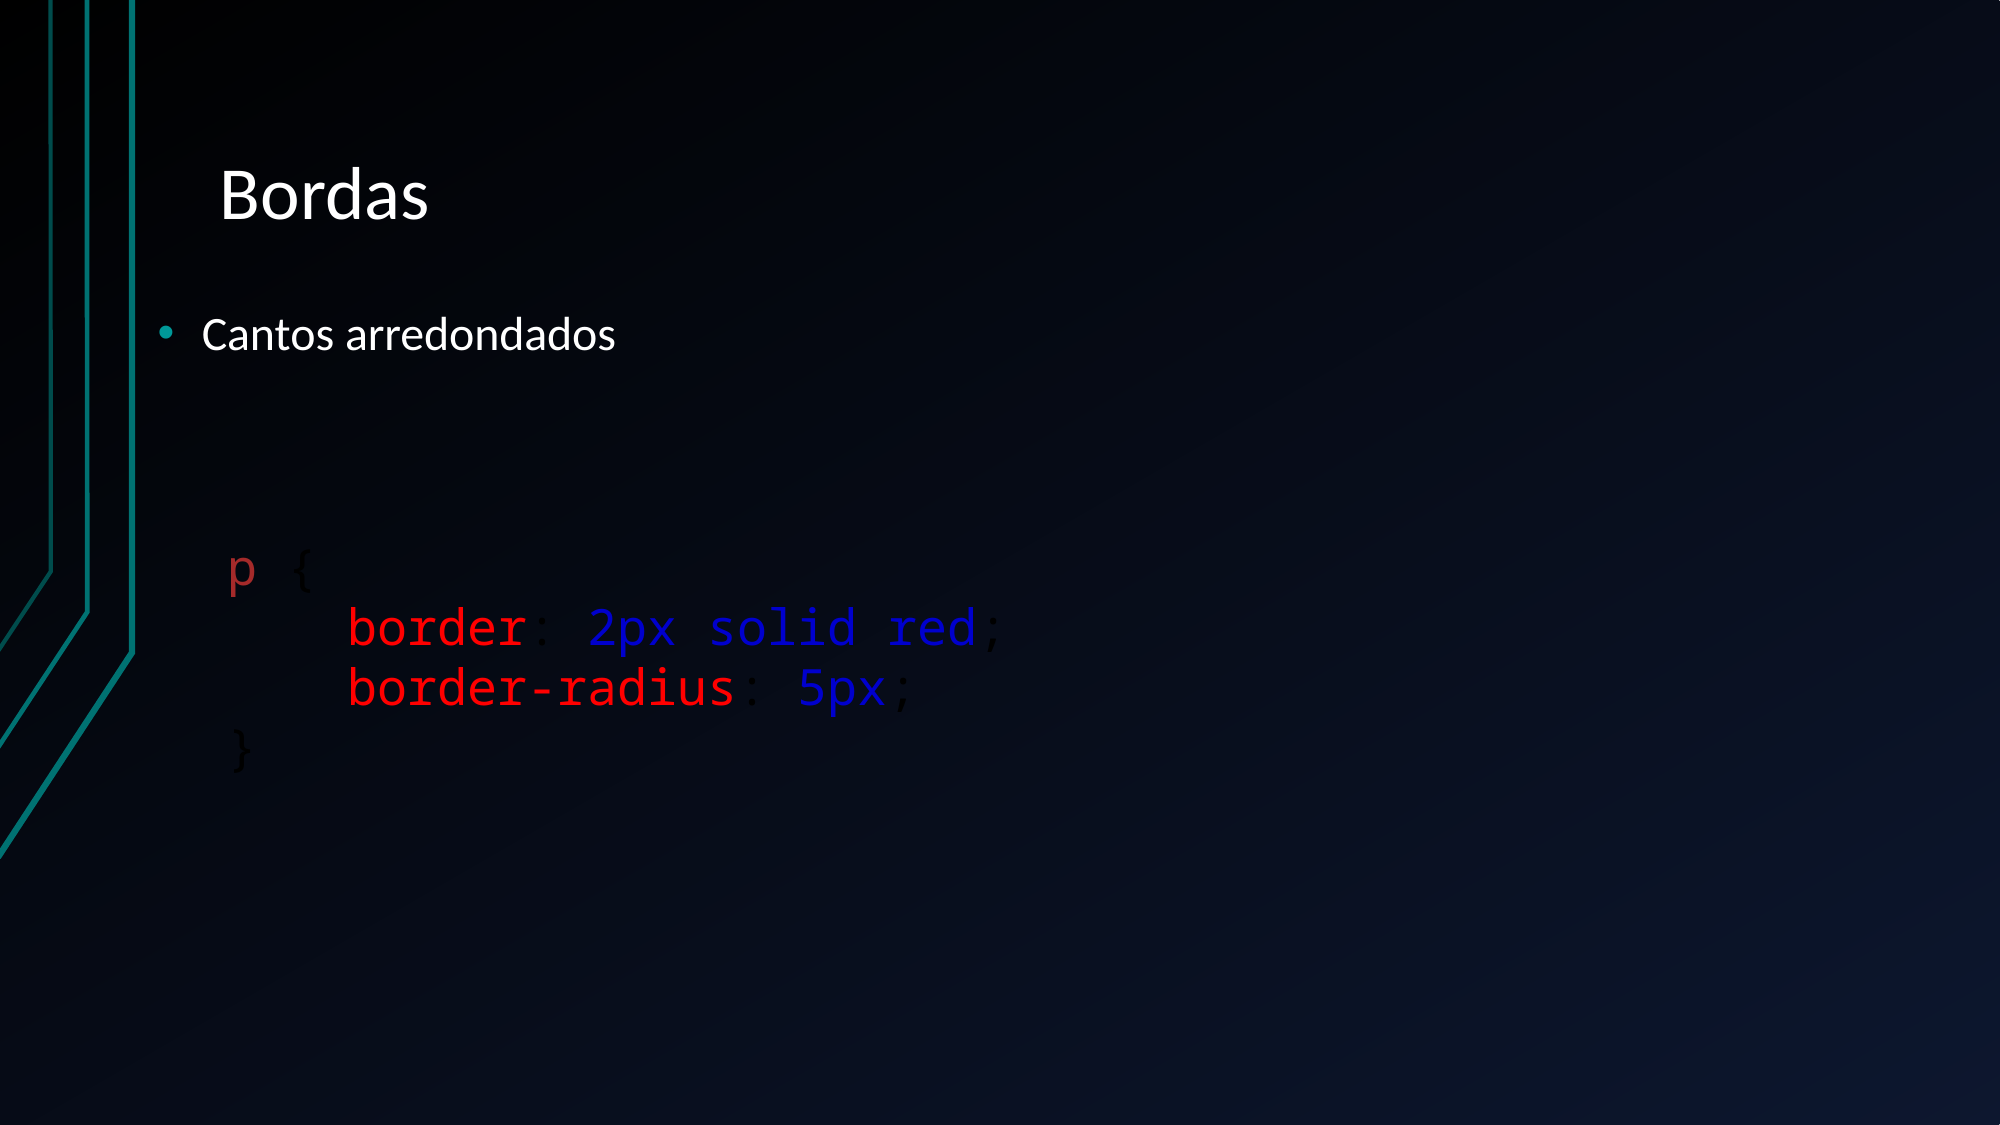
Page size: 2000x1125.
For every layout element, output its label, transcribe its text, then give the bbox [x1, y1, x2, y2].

list Cantos arredondados [137, 299, 1862, 372]
text_box p { border: 2px solid red; border-radius: 5px; } [212, 527, 1212, 783]
title Bordas [199, 45, 1900, 246]
